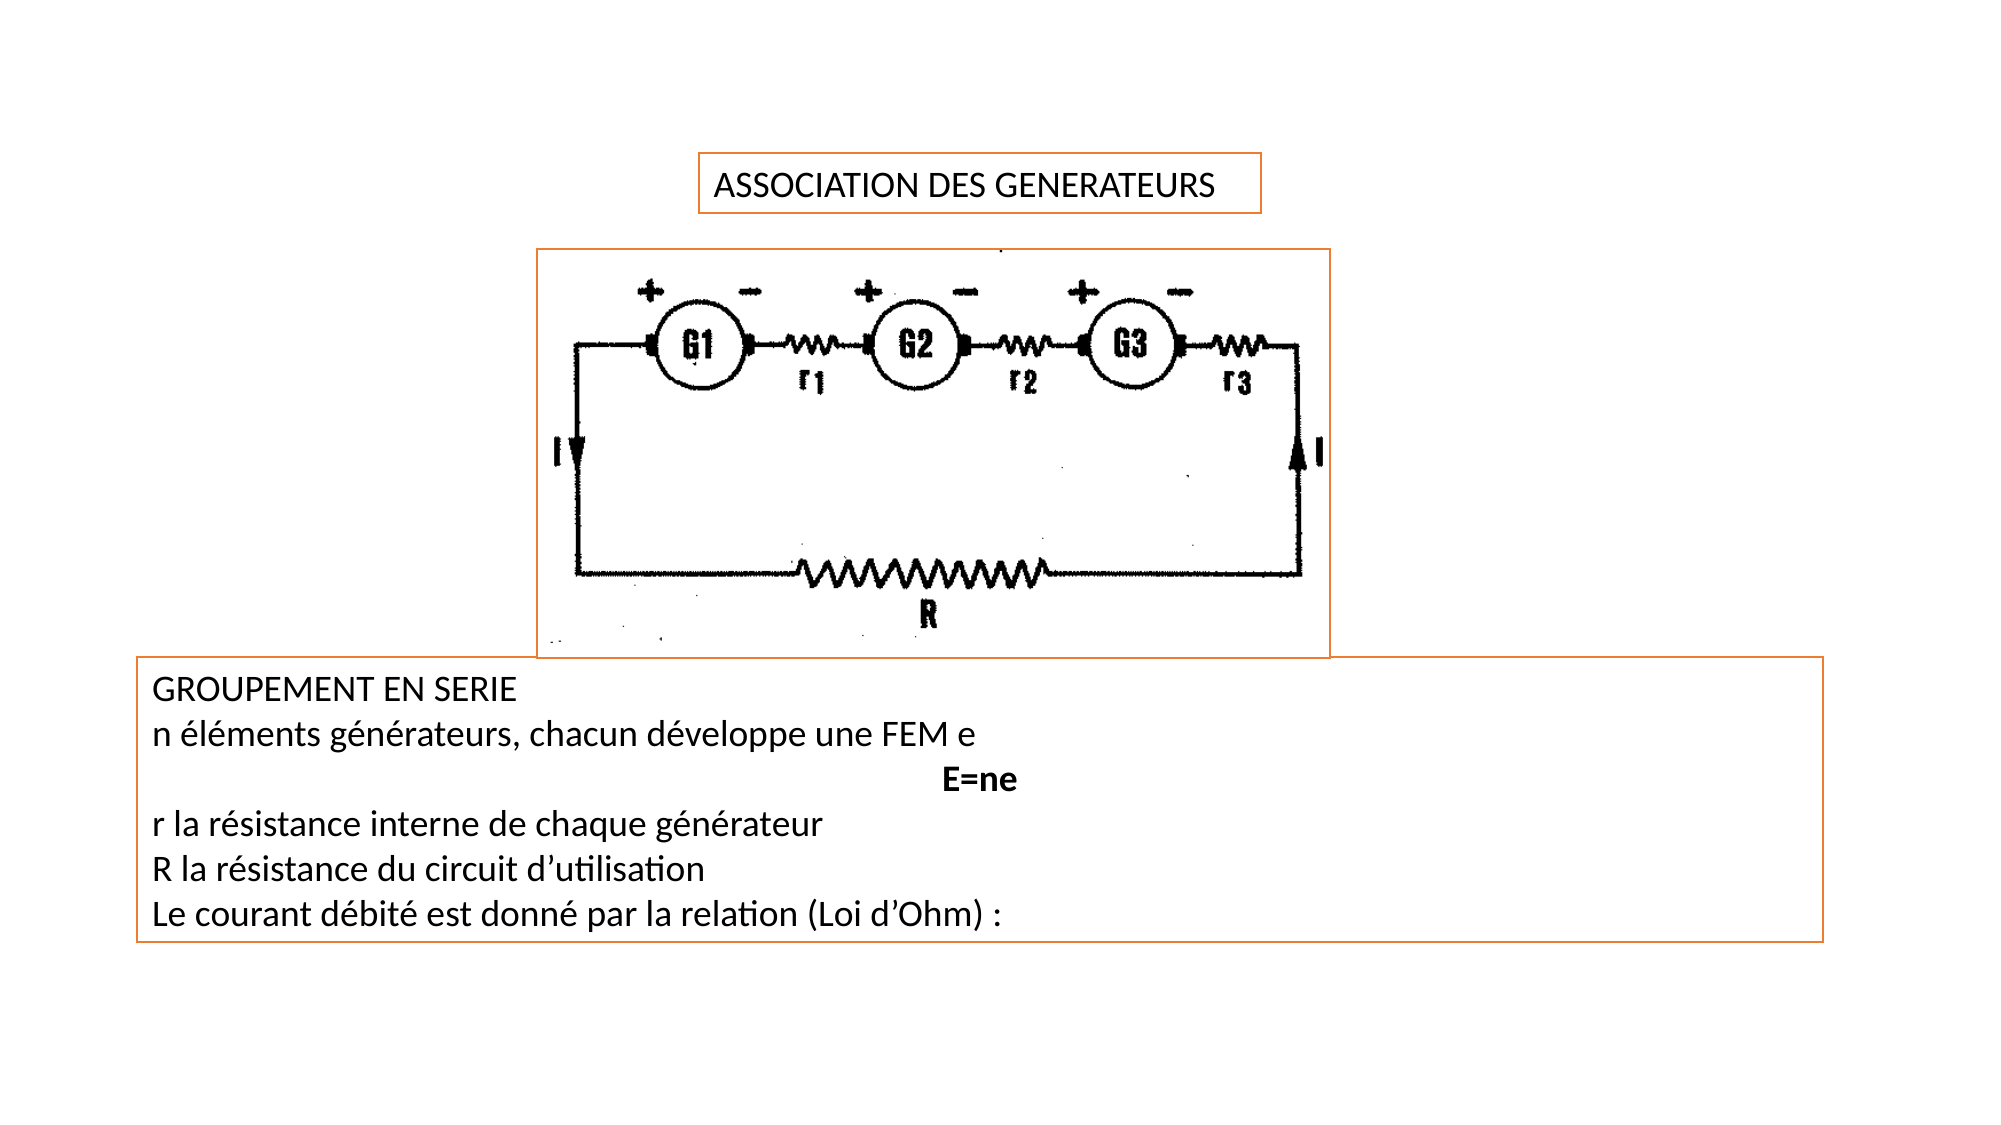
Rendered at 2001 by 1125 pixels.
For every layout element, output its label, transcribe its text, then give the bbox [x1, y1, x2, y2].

text_box ASSOCIATION DES GENERATEURS [698, 152, 1262, 214]
picture [537, 250, 1330, 658]
